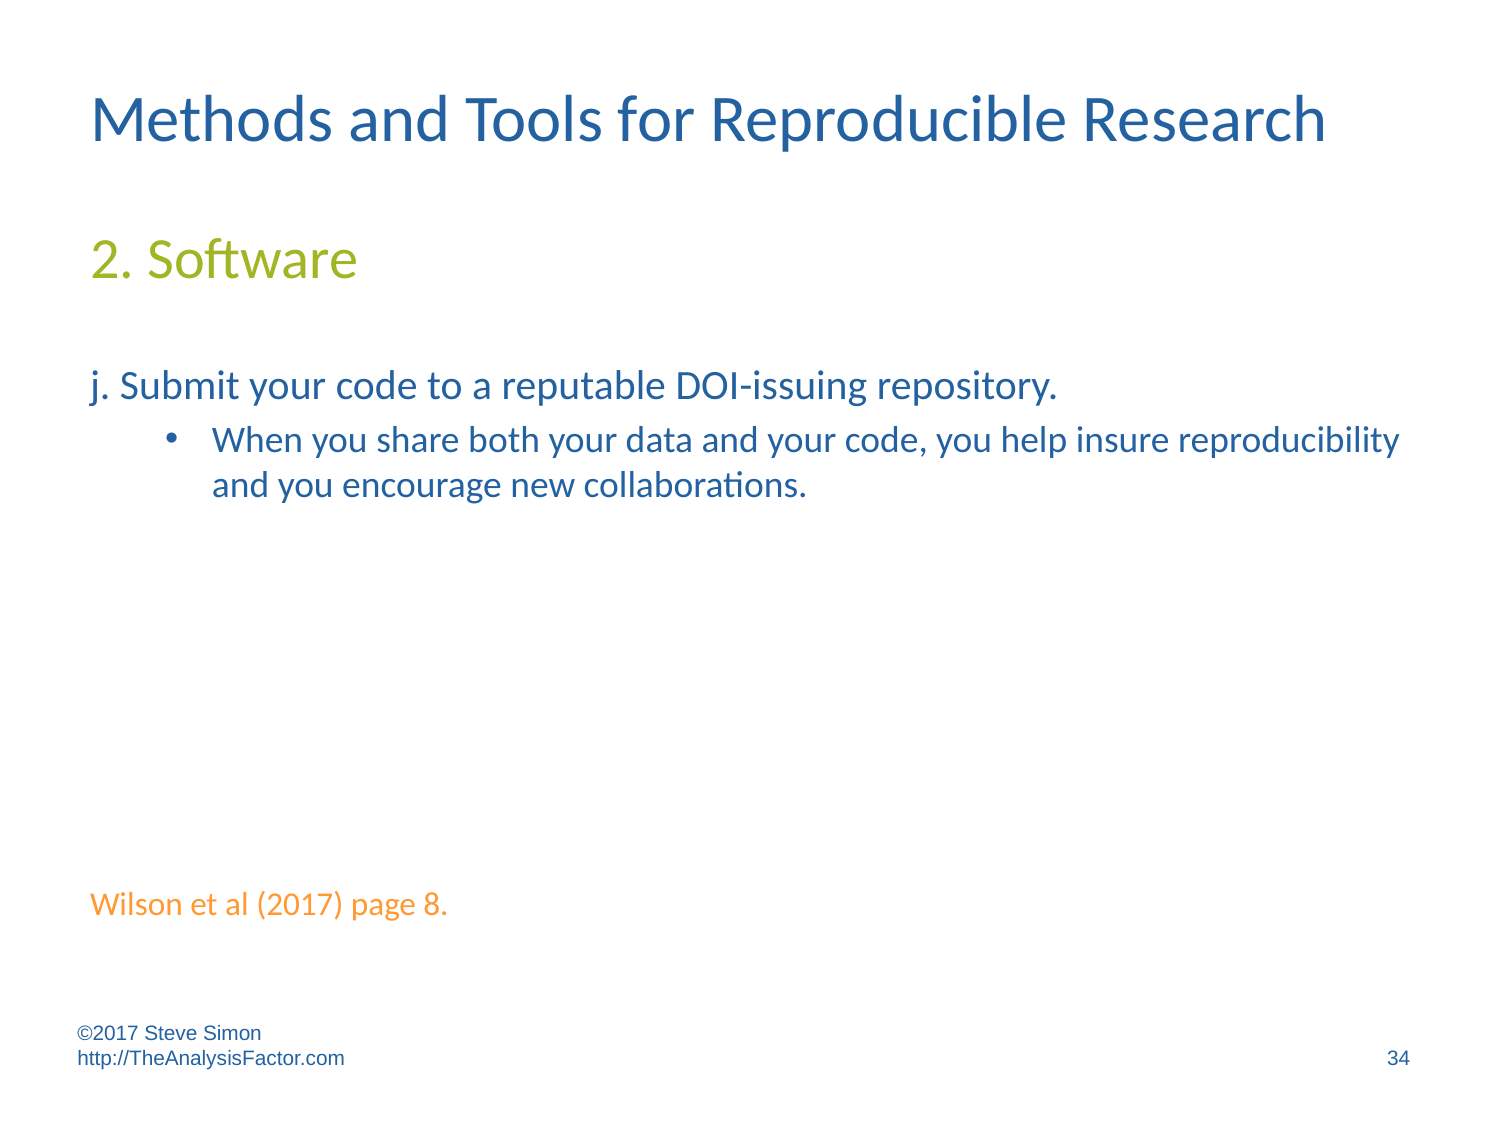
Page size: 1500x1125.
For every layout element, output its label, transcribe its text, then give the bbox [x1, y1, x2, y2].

title Methods and Tools for Reproducible Research [75, 62, 1425, 163]
footer ©2017 Steve Simon http://TheAnalysisFactor.com [62, 1012, 450, 1091]
list Wilson et al (2017) page 8. [75, 875, 1425, 975]
list j. Submit your code to a reputable DOI-issuing repository. When you share both your data and your code, you help insure reproducibility and you encourage new collaborations. [75, 350, 1425, 800]
list 2. Software [75, 212, 1425, 300]
slide_number 34 [1275, 1012, 1425, 1091]
